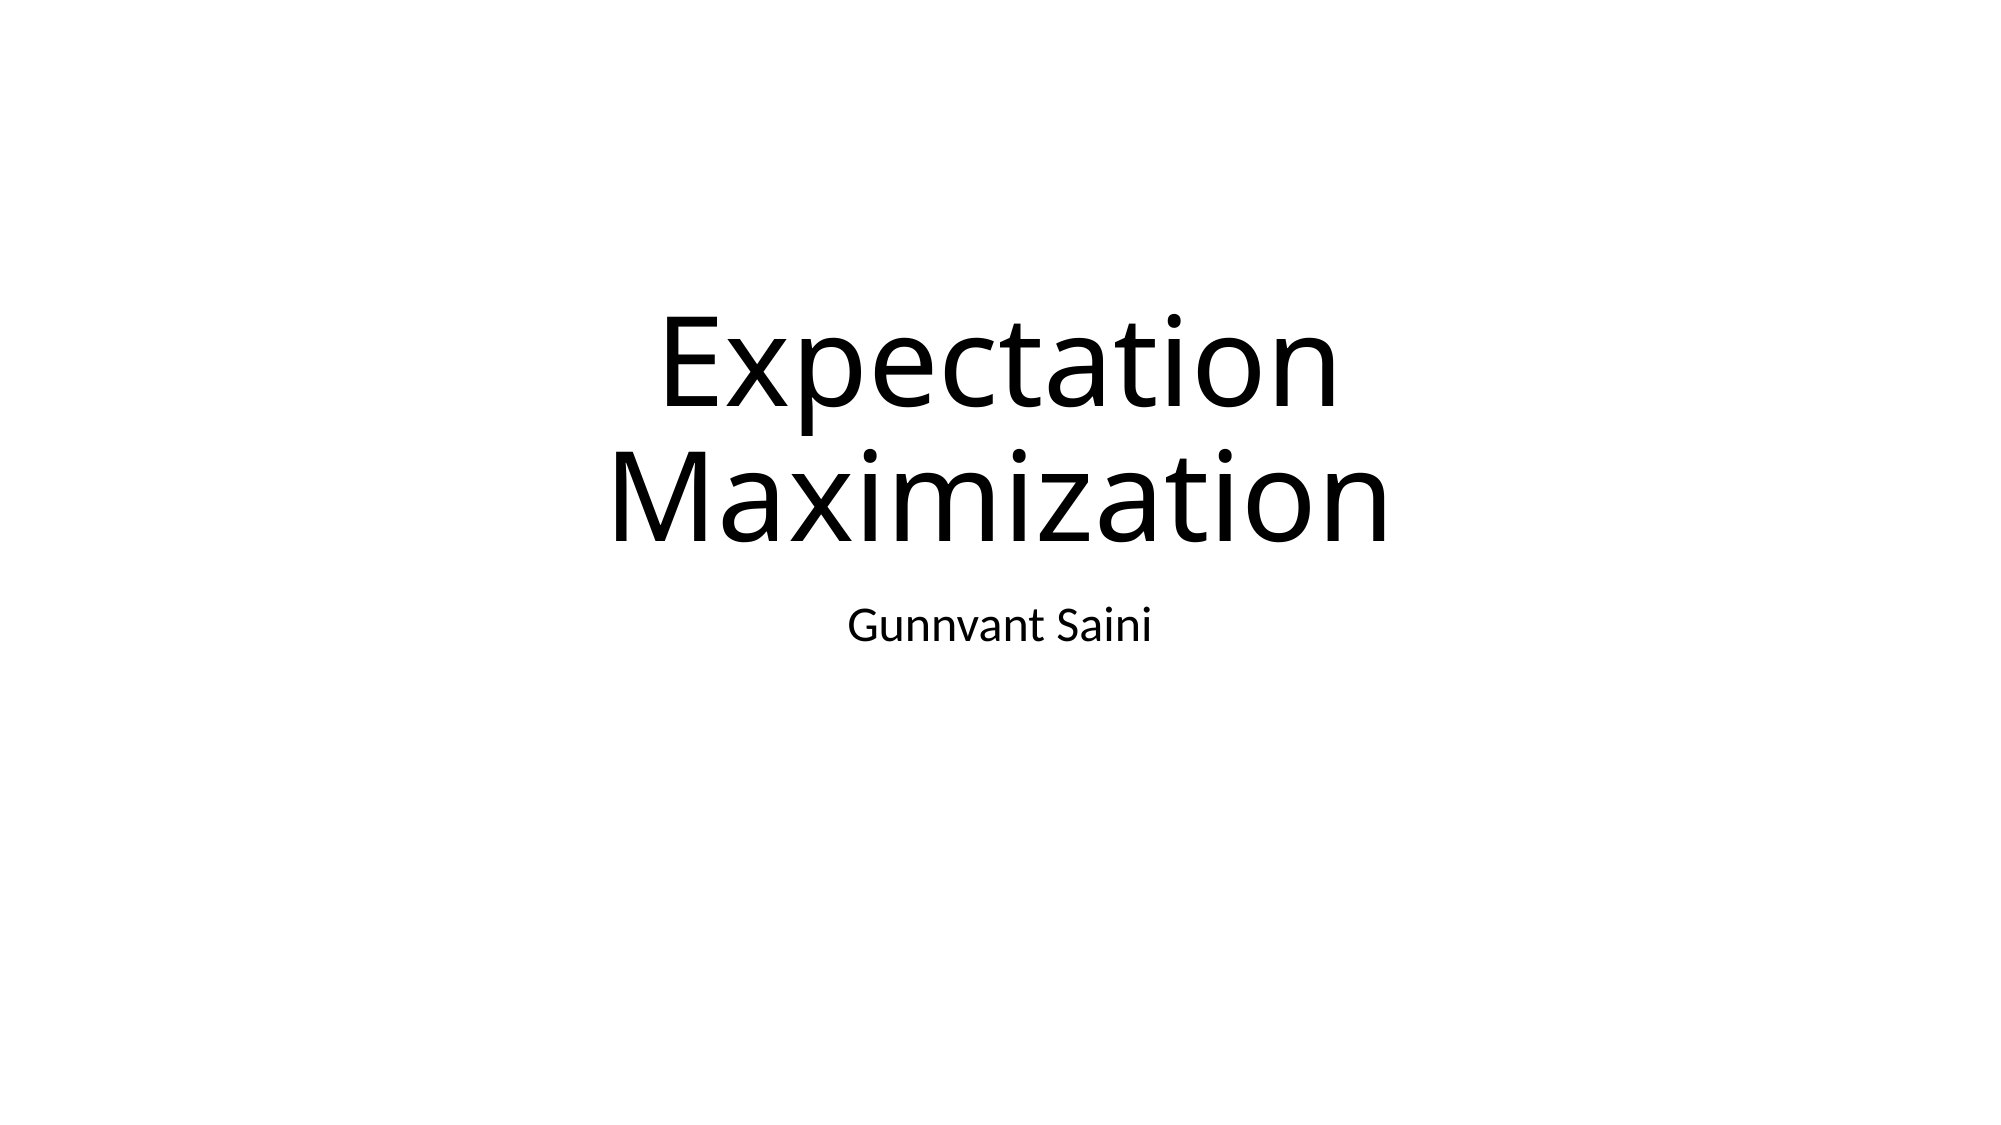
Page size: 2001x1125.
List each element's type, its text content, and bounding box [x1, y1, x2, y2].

subtitle Gunnvant Saini [249, 590, 1750, 863]
title Expectation Maximization [249, 184, 1750, 576]
